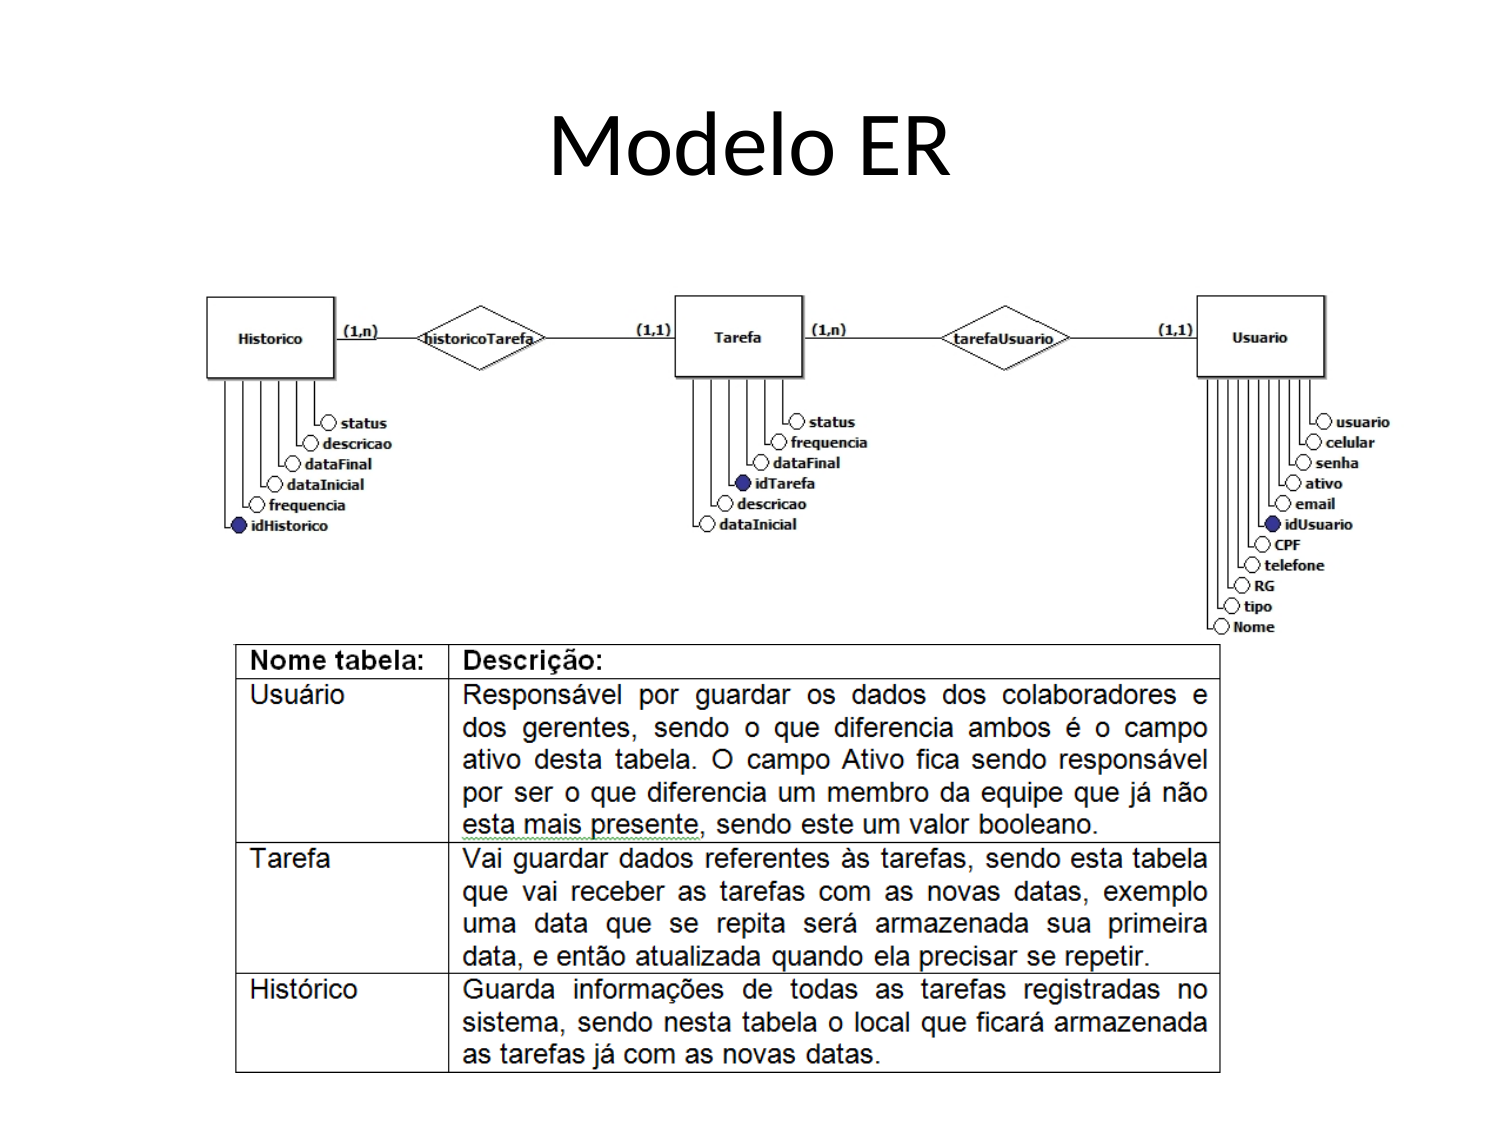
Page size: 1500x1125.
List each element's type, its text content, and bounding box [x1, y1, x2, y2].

picture [52, 184, 1404, 1073]
title Modelo ER [75, 45, 1425, 233]
